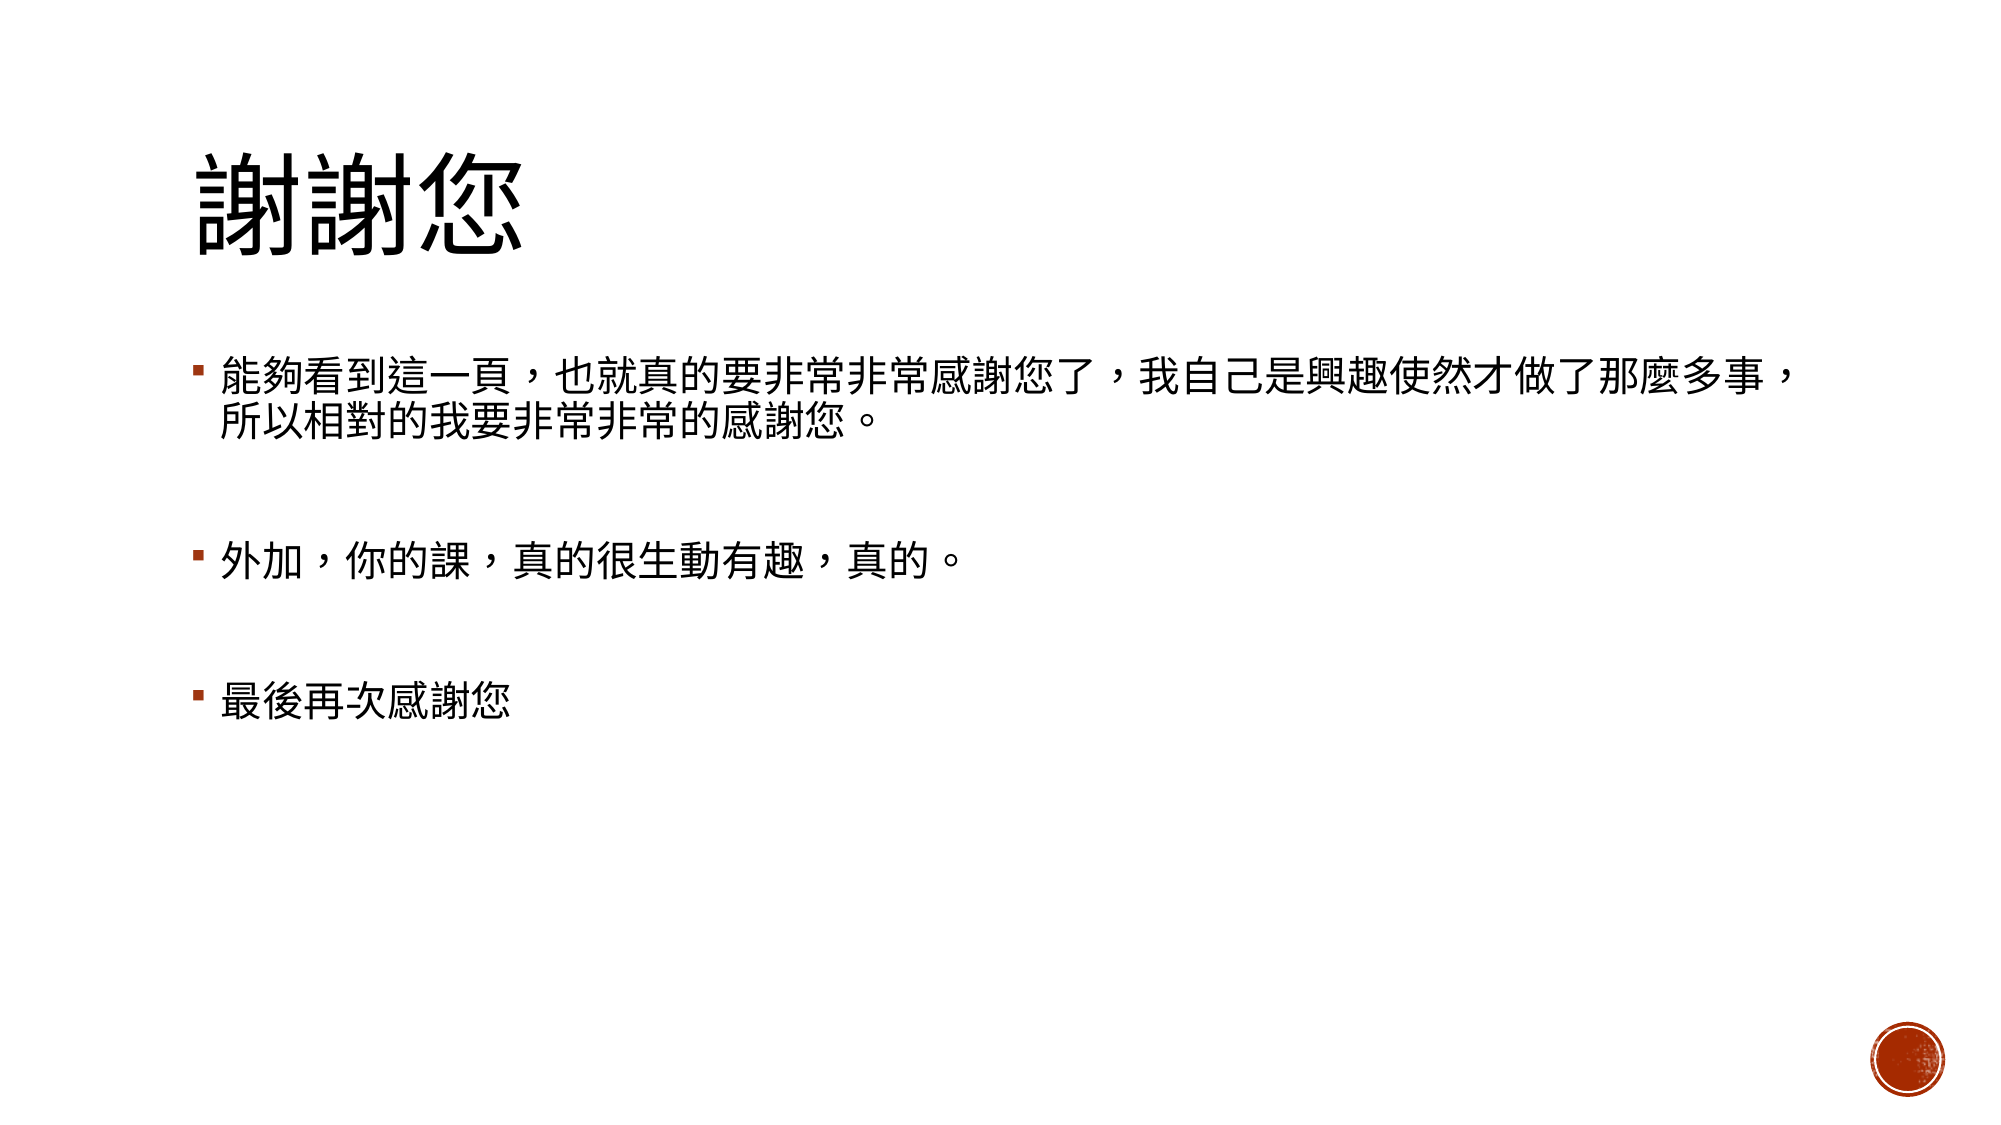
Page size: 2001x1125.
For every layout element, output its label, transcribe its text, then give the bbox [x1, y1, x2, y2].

list 能夠看到這一頁，也就真的要非常非常感謝您了，我自己是興趣使然才做了那麼多事，所以相對的我要非常非常的感謝您。 外加，你的課，真的很生動有趣，真的。 最後再次感謝您 [175, 348, 1826, 1013]
title 謝謝您 [175, 79, 1826, 344]
